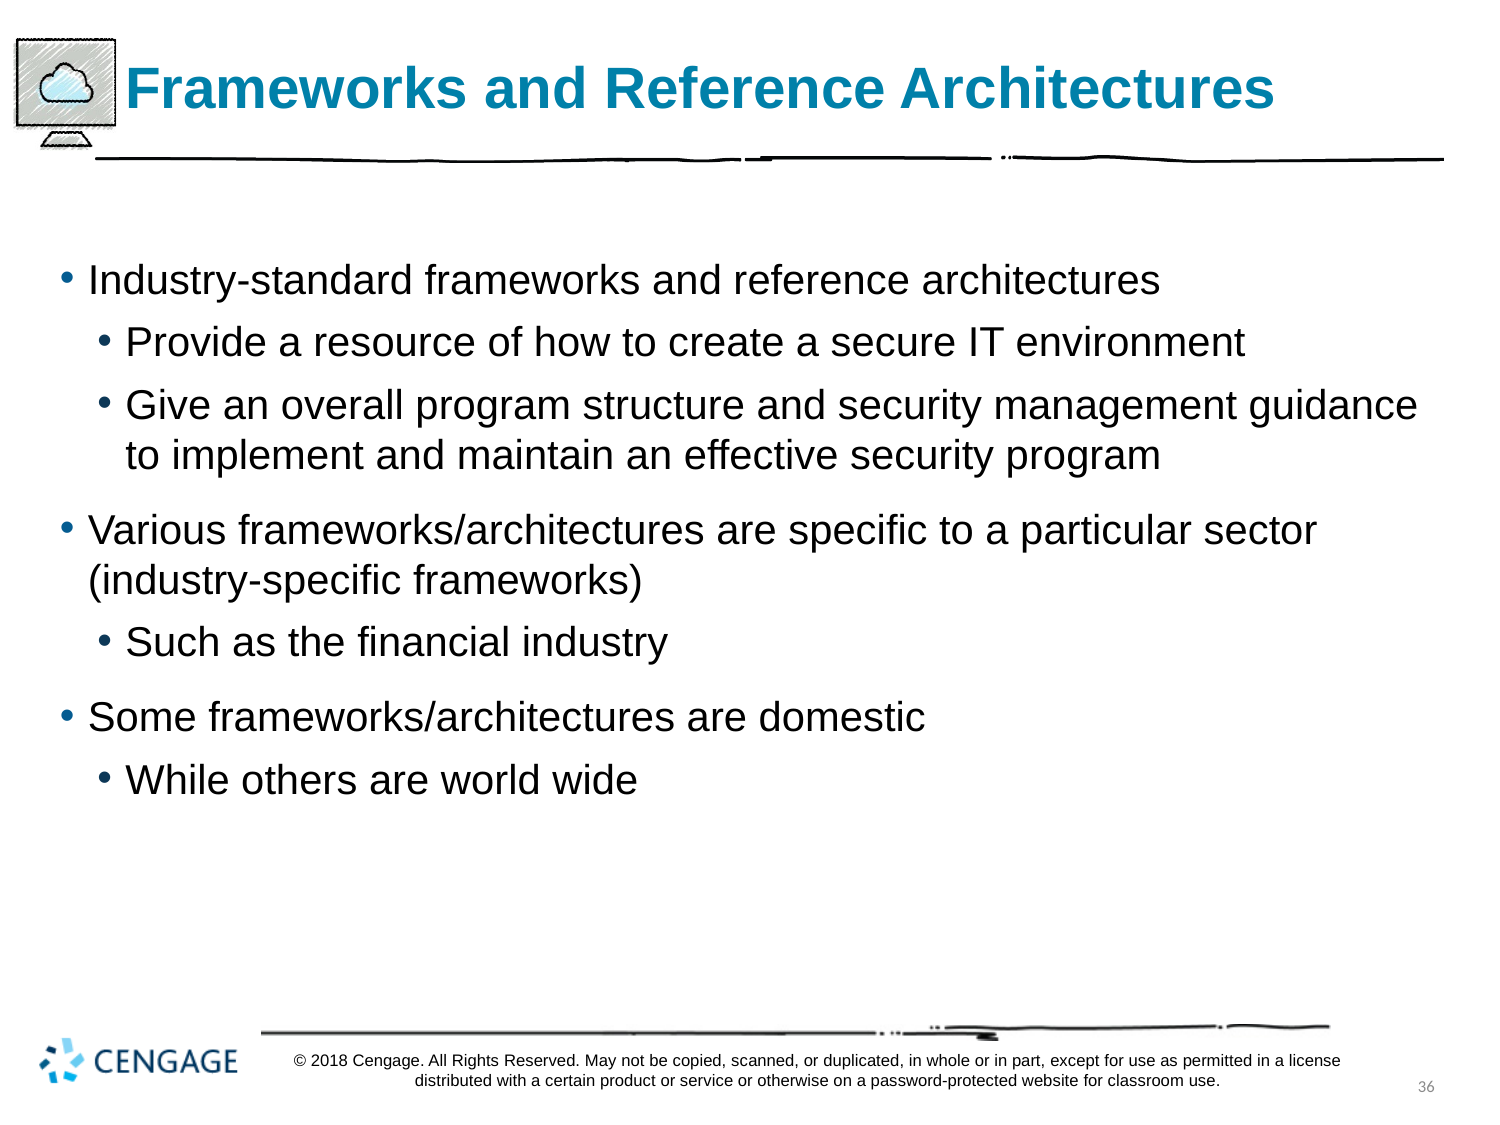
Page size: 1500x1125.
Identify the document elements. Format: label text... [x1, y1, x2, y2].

picture [95, 155, 1444, 163]
picture [19, 1024, 250, 1096]
list Industry-standard frameworks and reference architectures Provide a resource of how to create a secure IT environment Give an overall program structure and security management guidance to implement and maintain an effective security program Various frameworks/architectures are specific to a particular sector (industry-specific frameworks) Such as the financial industry Some frameworks/architectures are domestic While others are world wide [59, 252, 1441, 808]
title Frameworks and Reference Architectures [125, 60, 1442, 121]
footer © 2018 Cengage. All Rights Reserved. May not be copied, scanned, or duplicated, in whole or in part, except for use as permitted in a license distributed with a certain product or service or otherwise on a password-protected website for classroom use. [262, 1050, 1375, 1091]
picture [261, 1024, 1331, 1041]
picture [13, 36, 117, 151]
